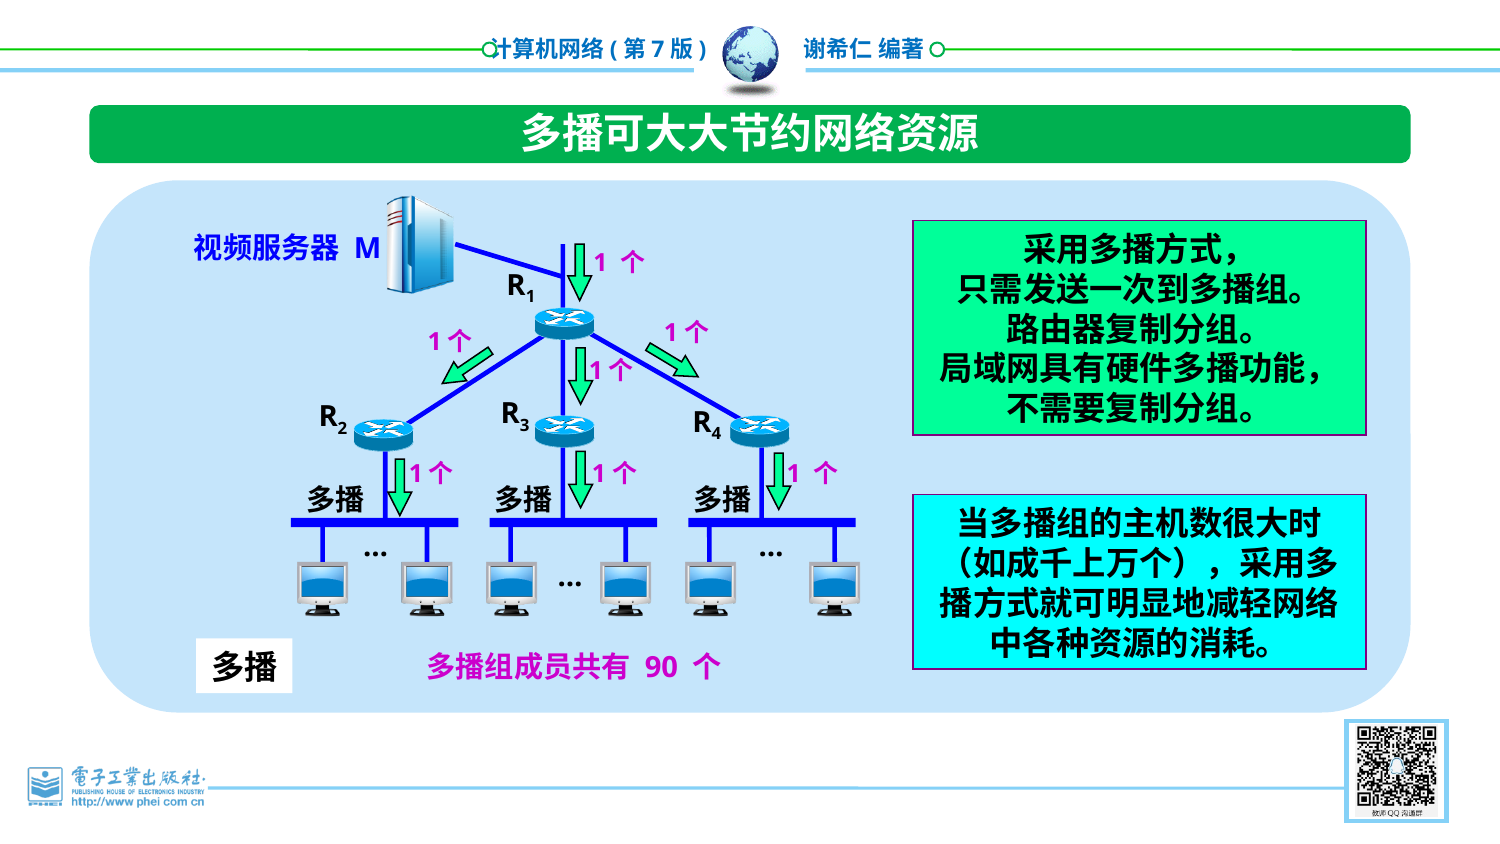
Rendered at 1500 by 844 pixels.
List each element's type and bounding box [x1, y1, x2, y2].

picture [729, 415, 754, 448]
picture [353, 443, 414, 452]
picture [534, 415, 556, 427]
picture [388, 423, 401, 427]
picture [765, 440, 790, 448]
picture [384, 194, 456, 294]
picture [596, 559, 655, 618]
picture [763, 427, 778, 432]
picture [386, 430, 401, 436]
picture [23, 764, 208, 809]
picture [720, 24, 780, 99]
picture [397, 559, 457, 618]
text_box [89, 99, 1411, 165]
picture [353, 418, 414, 430]
picture [292, 559, 352, 618]
picture [742, 419, 758, 432]
picture [534, 332, 595, 341]
picture [534, 439, 559, 448]
picture [570, 439, 595, 448]
picture [765, 415, 790, 424]
picture [1355, 724, 1438, 817]
picture [568, 319, 583, 324]
picture [534, 307, 595, 319]
picture [367, 423, 381, 427]
picture [546, 419, 562, 432]
picture [365, 430, 380, 436]
picture [569, 415, 595, 426]
picture [680, 559, 740, 618]
picture [805, 559, 865, 618]
picture [482, 559, 541, 618]
picture [547, 319, 560, 326]
picture [567, 427, 582, 432]
text_box [87, 178, 1413, 715]
